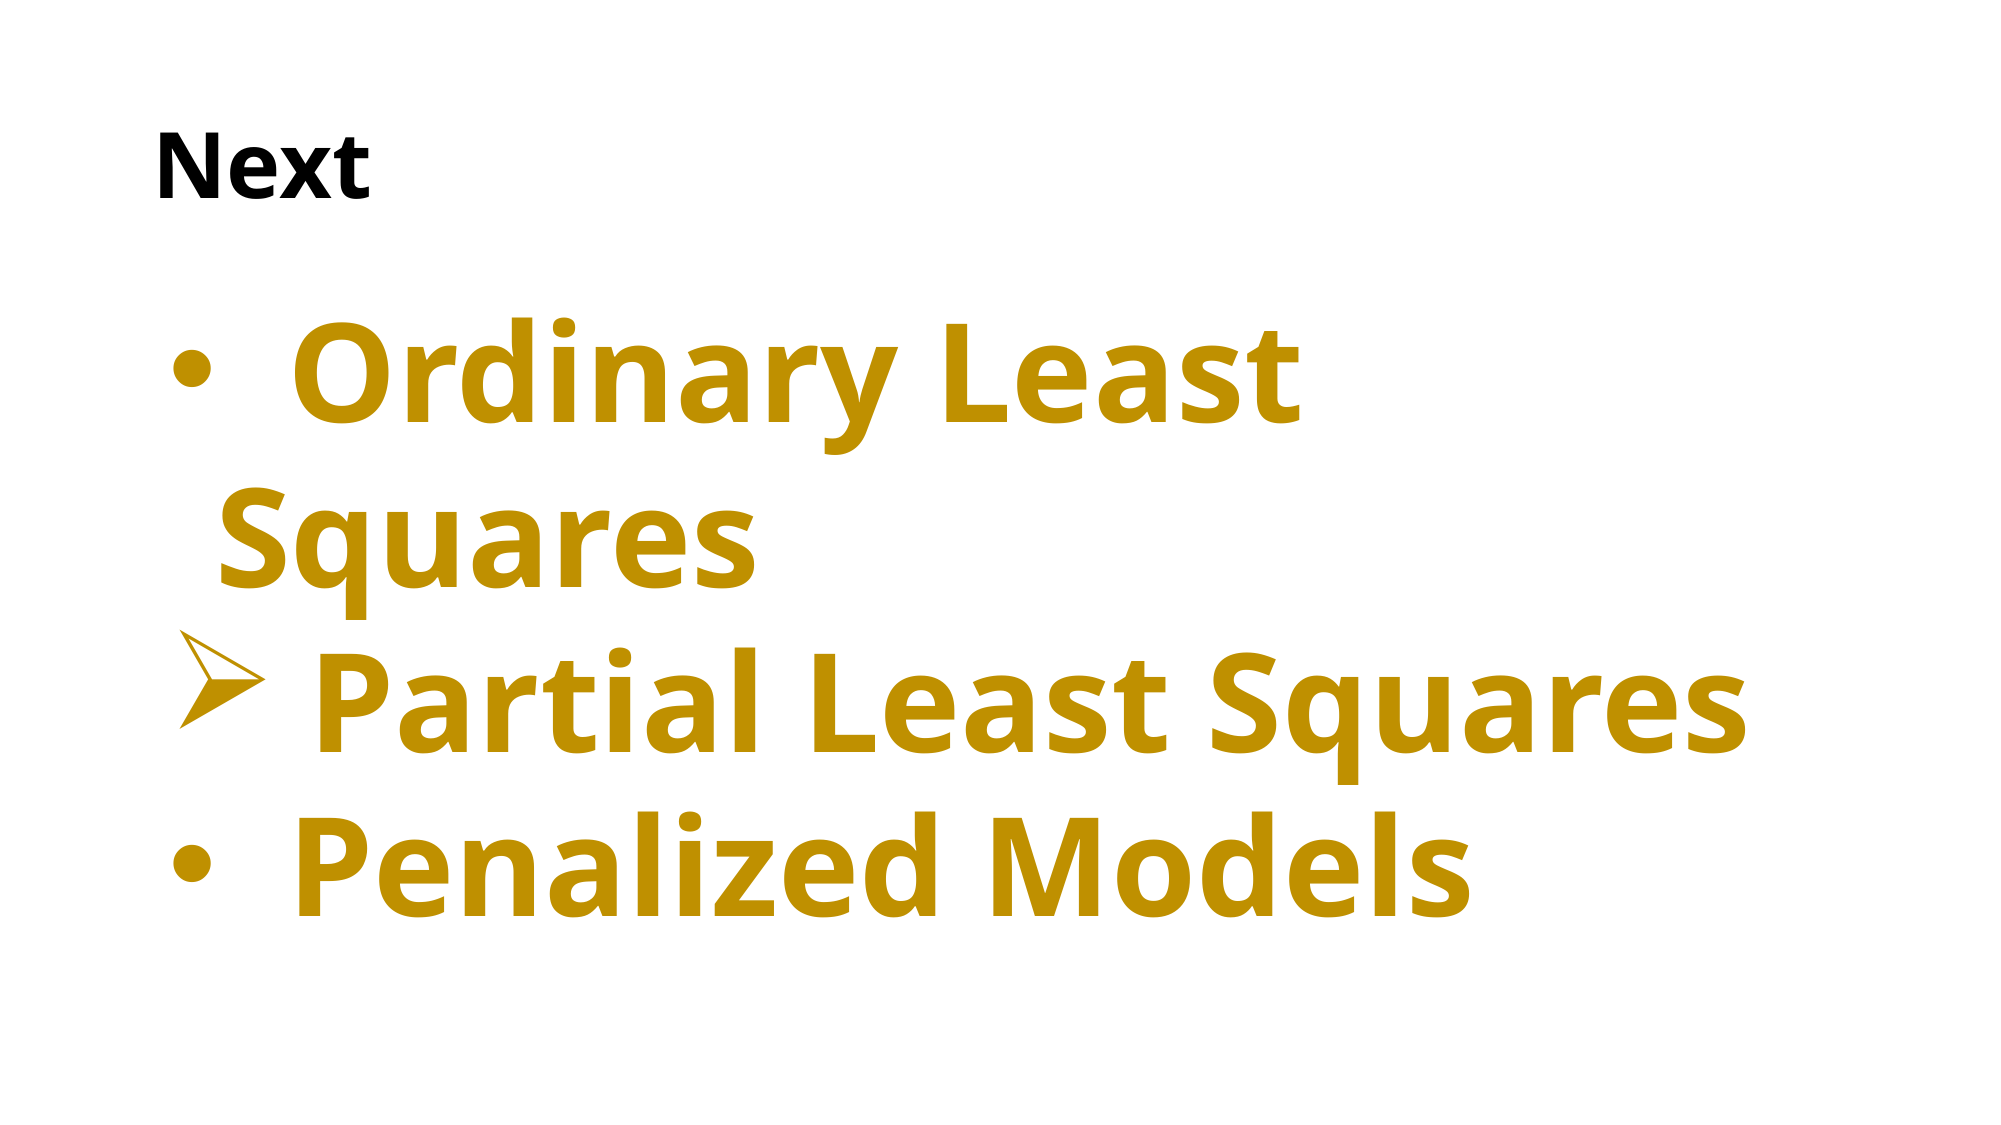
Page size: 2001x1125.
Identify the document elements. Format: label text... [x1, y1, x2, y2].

text_box Ordinary Least Squares Partial Least Squares Penalized Models [153, 277, 1847, 1117]
title Next [137, 59, 1863, 278]
